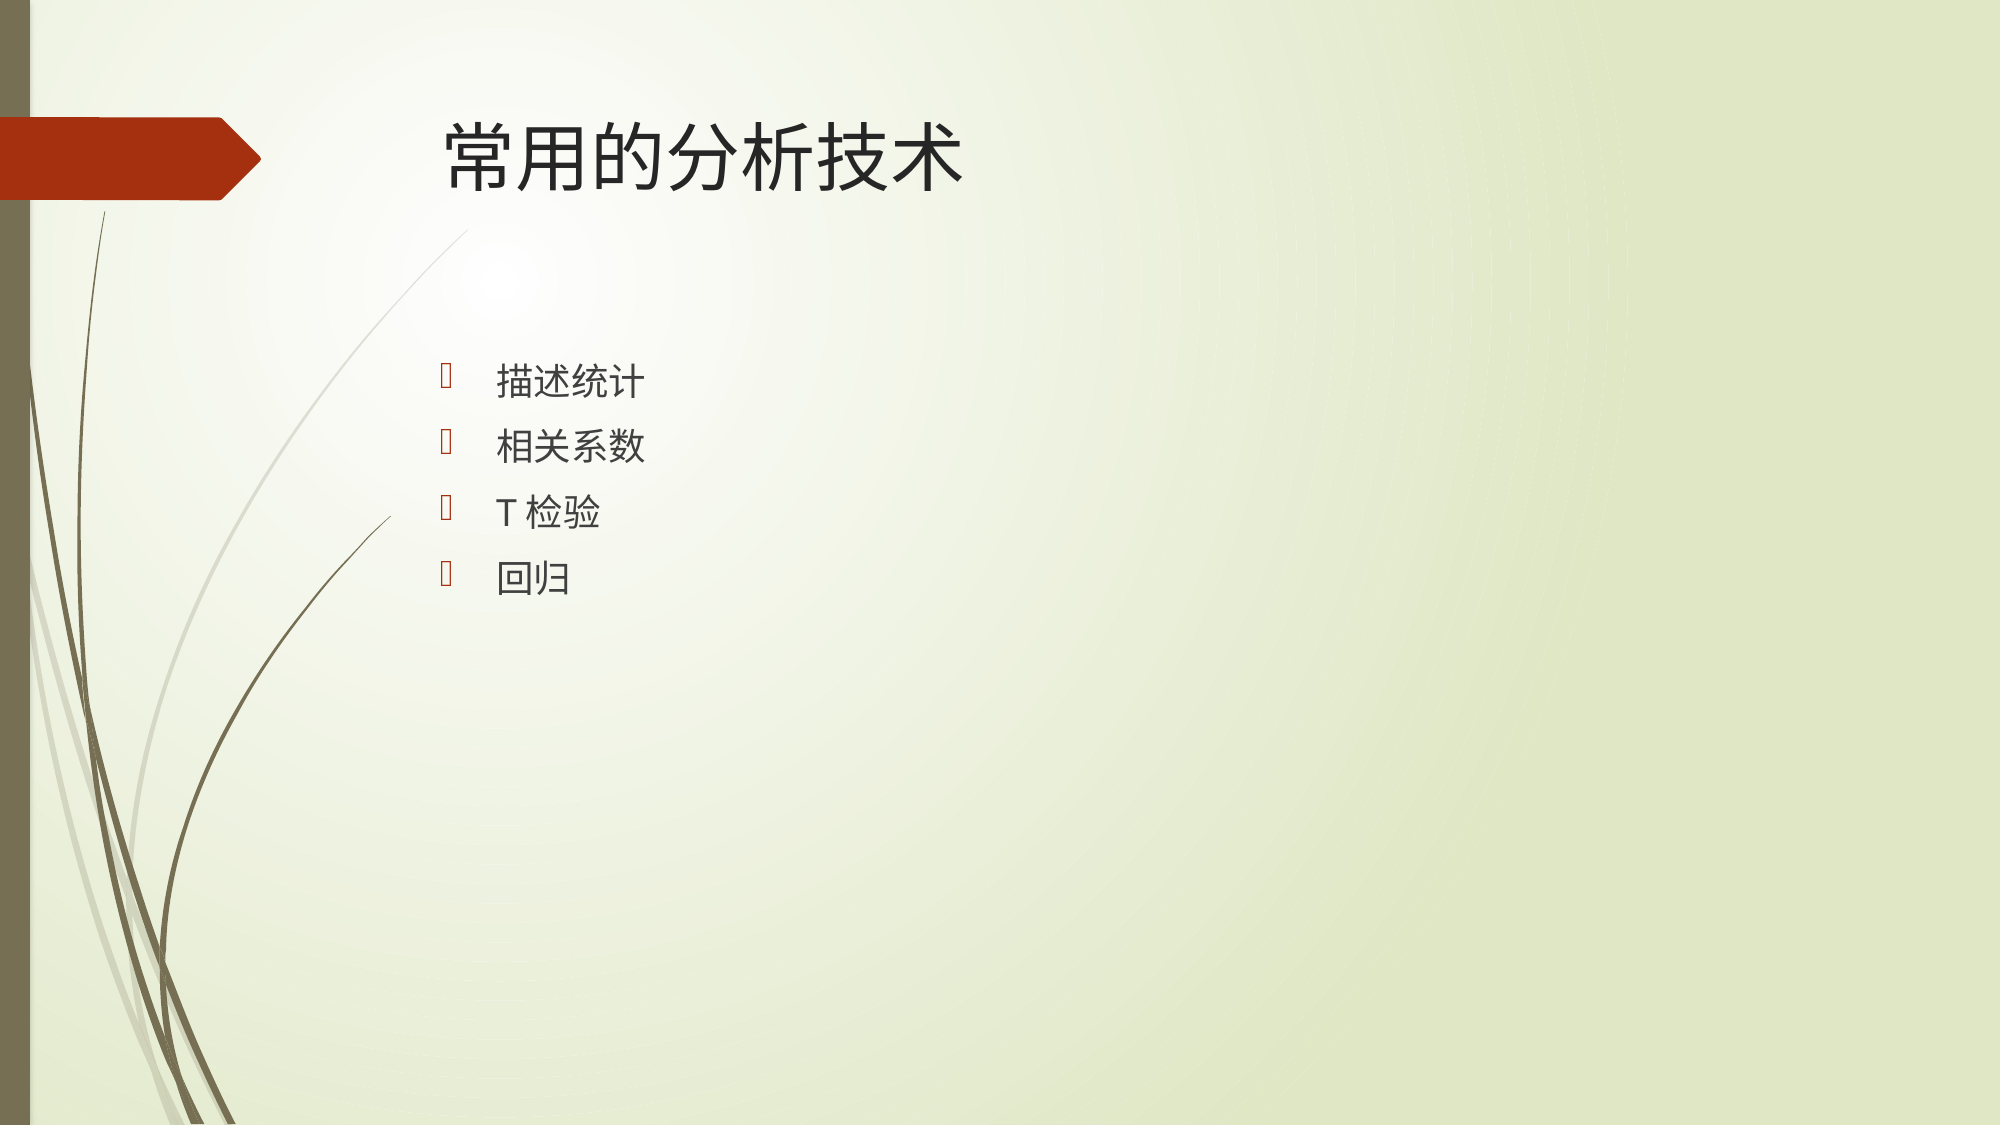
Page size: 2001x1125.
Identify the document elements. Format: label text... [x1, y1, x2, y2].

list 描述统计 相关系数 T检验 回归 [424, 350, 1888, 970]
title 常用的分析技术 [425, 102, 1888, 313]
